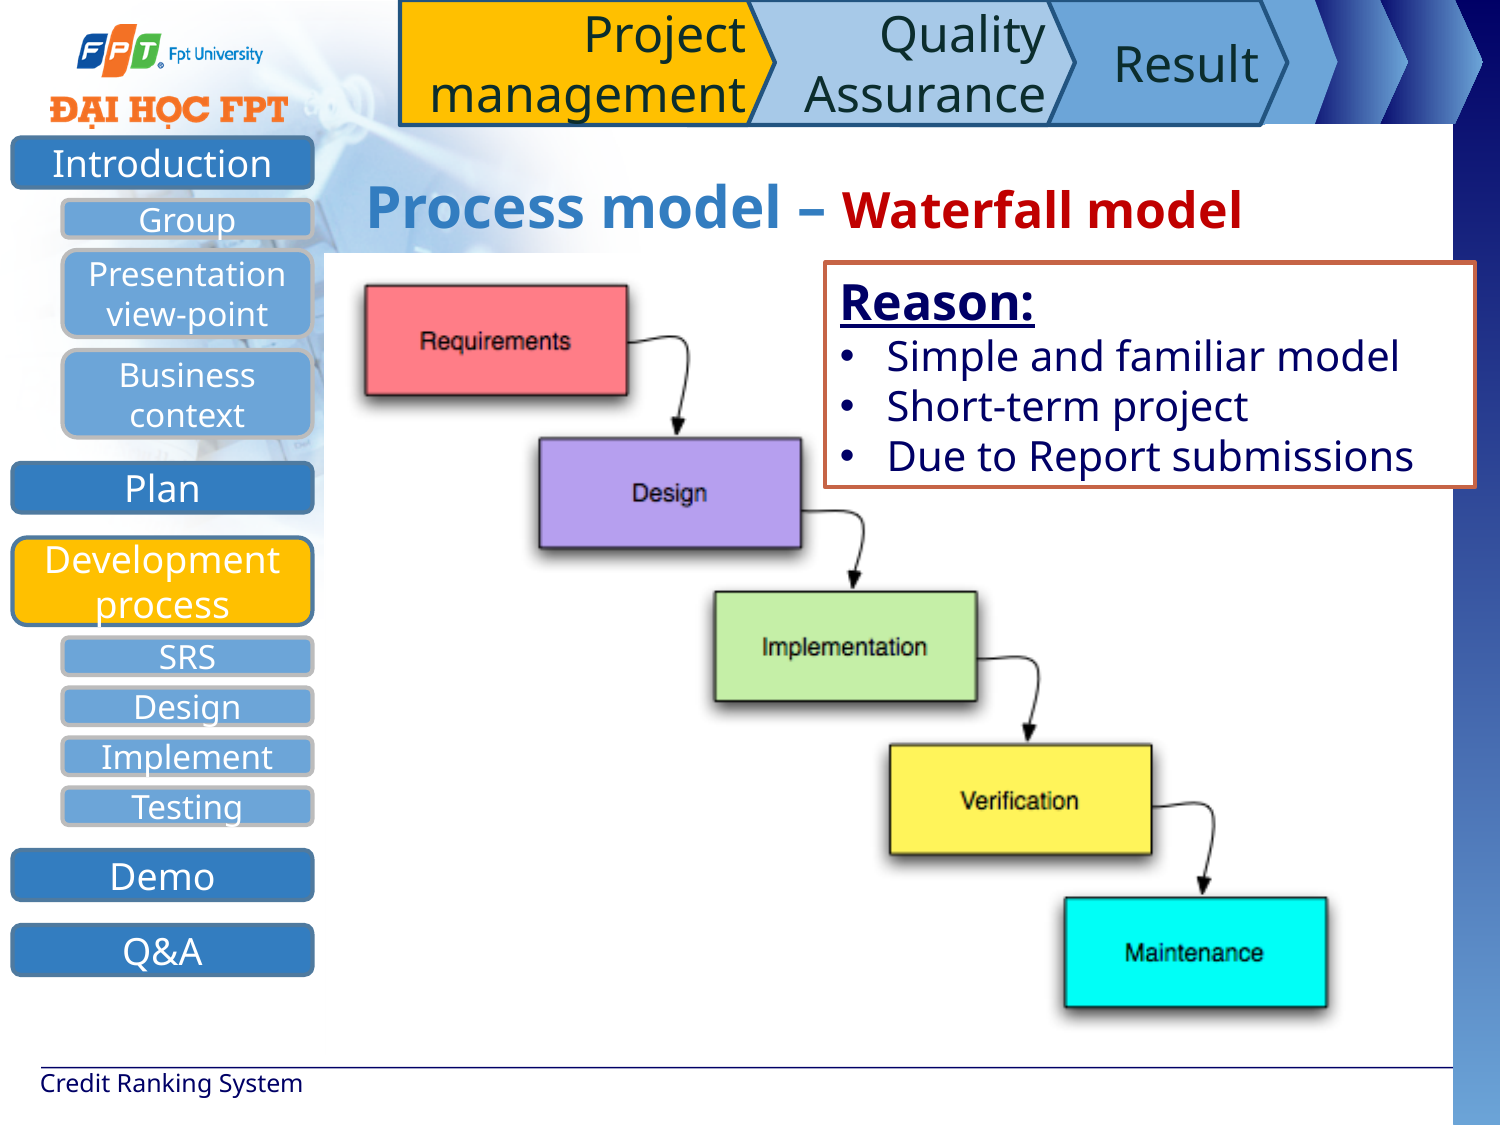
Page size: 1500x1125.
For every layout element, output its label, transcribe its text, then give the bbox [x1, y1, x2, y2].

text_box Reason: Simple and familiar model Short-term project Due to Report submissions [1371, 260, 1477, 489]
picture [0, 1, 1368, 1055]
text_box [399, 0, 1288, 126]
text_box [12, 137, 313, 976]
text_box Process model – Waterfall model [350, 162, 1425, 260]
slide_number Credit Ranking System [24, 1059, 376, 1113]
